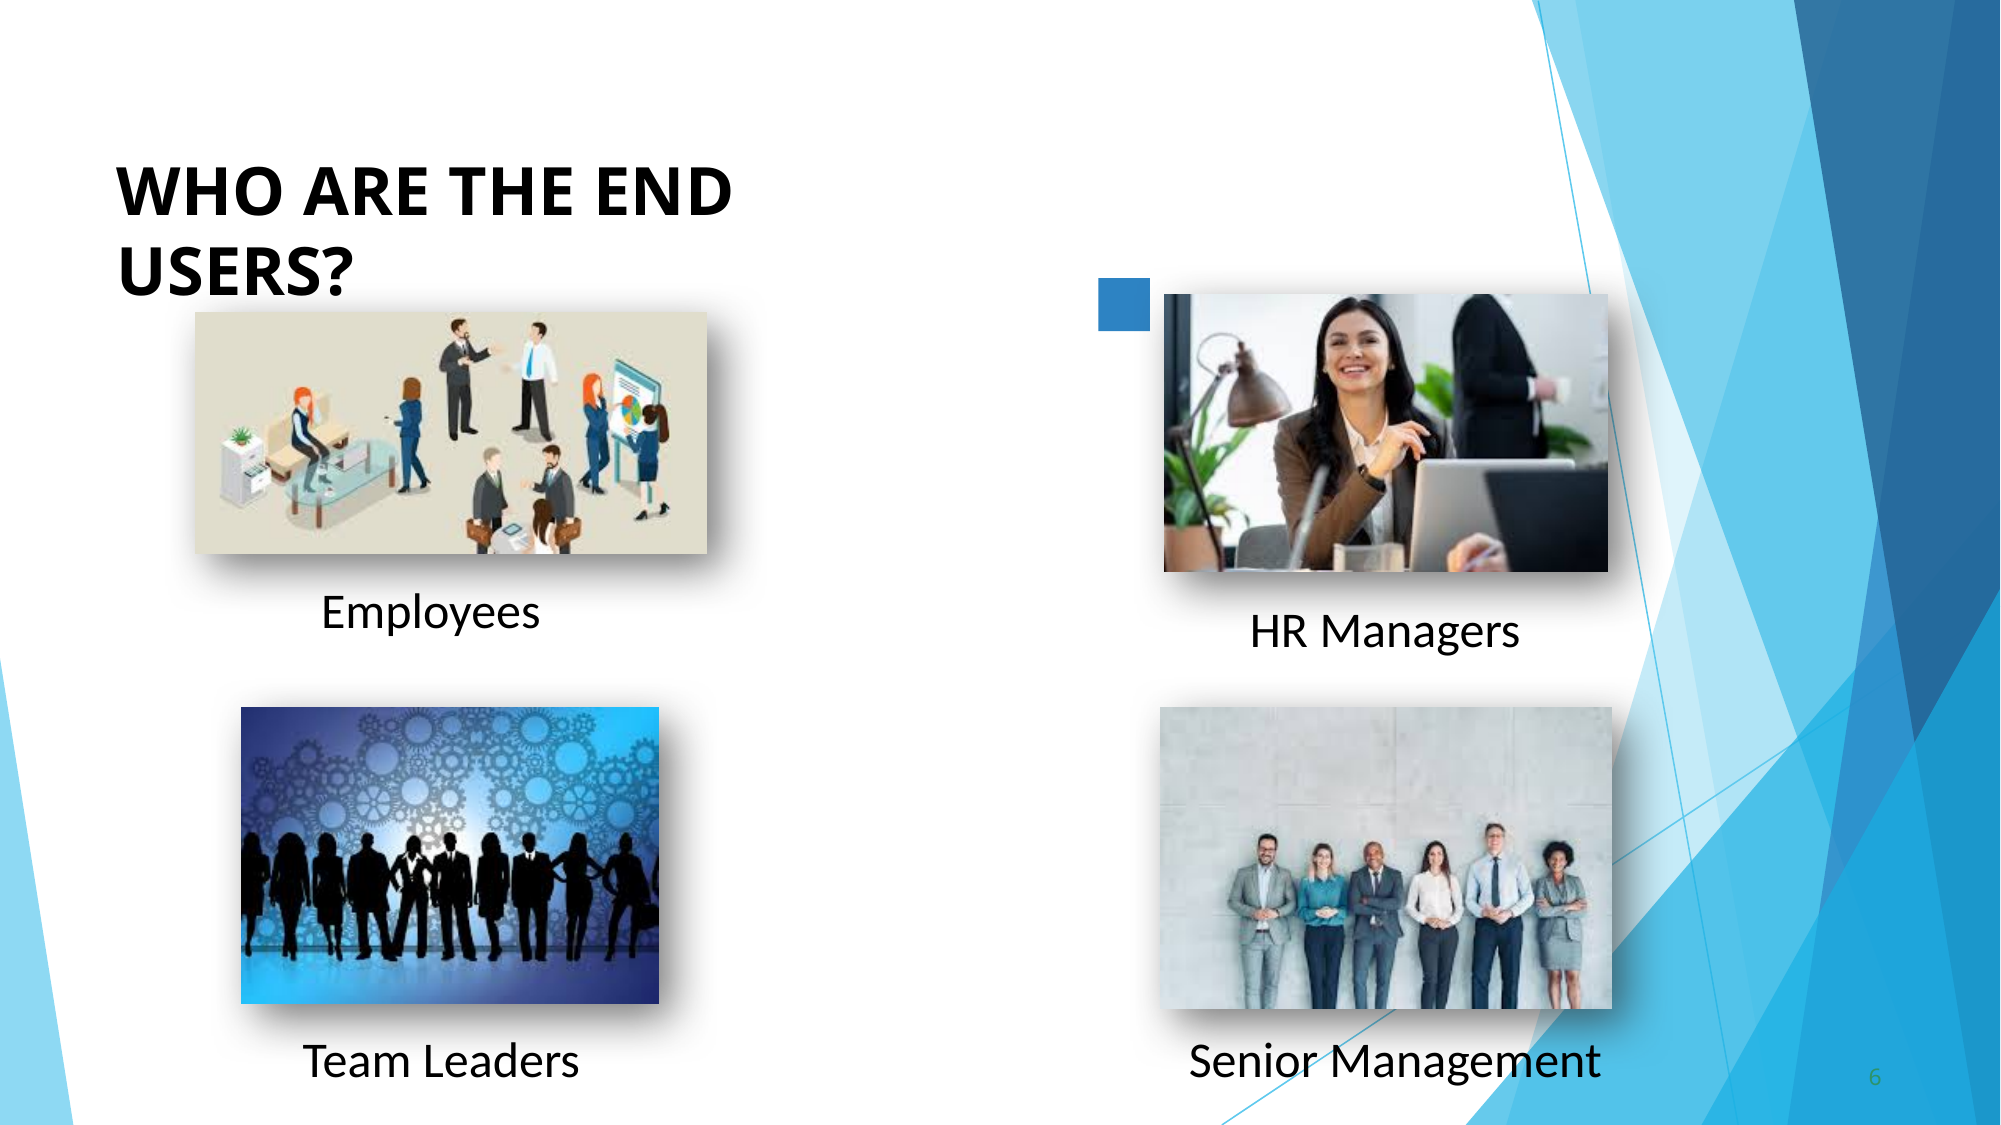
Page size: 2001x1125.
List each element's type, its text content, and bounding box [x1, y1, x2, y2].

picture [194, 312, 707, 554]
slide_number 6 [1862, 1061, 1888, 1125]
picture [1163, 294, 1609, 572]
picture [1159, 707, 1613, 1009]
text_box Senior Management [1174, 1019, 1621, 1095]
text_box HR Managers [1234, 589, 1560, 665]
picture [241, 707, 659, 1004]
text_box Team Leaders [479, 1020, 658, 1096]
title WHO ARE THE END USERS? [114, 146, 938, 337]
text_box [1098, 278, 1150, 332]
text_box Employees [306, 571, 659, 647]
picture [118, 1012, 477, 1093]
